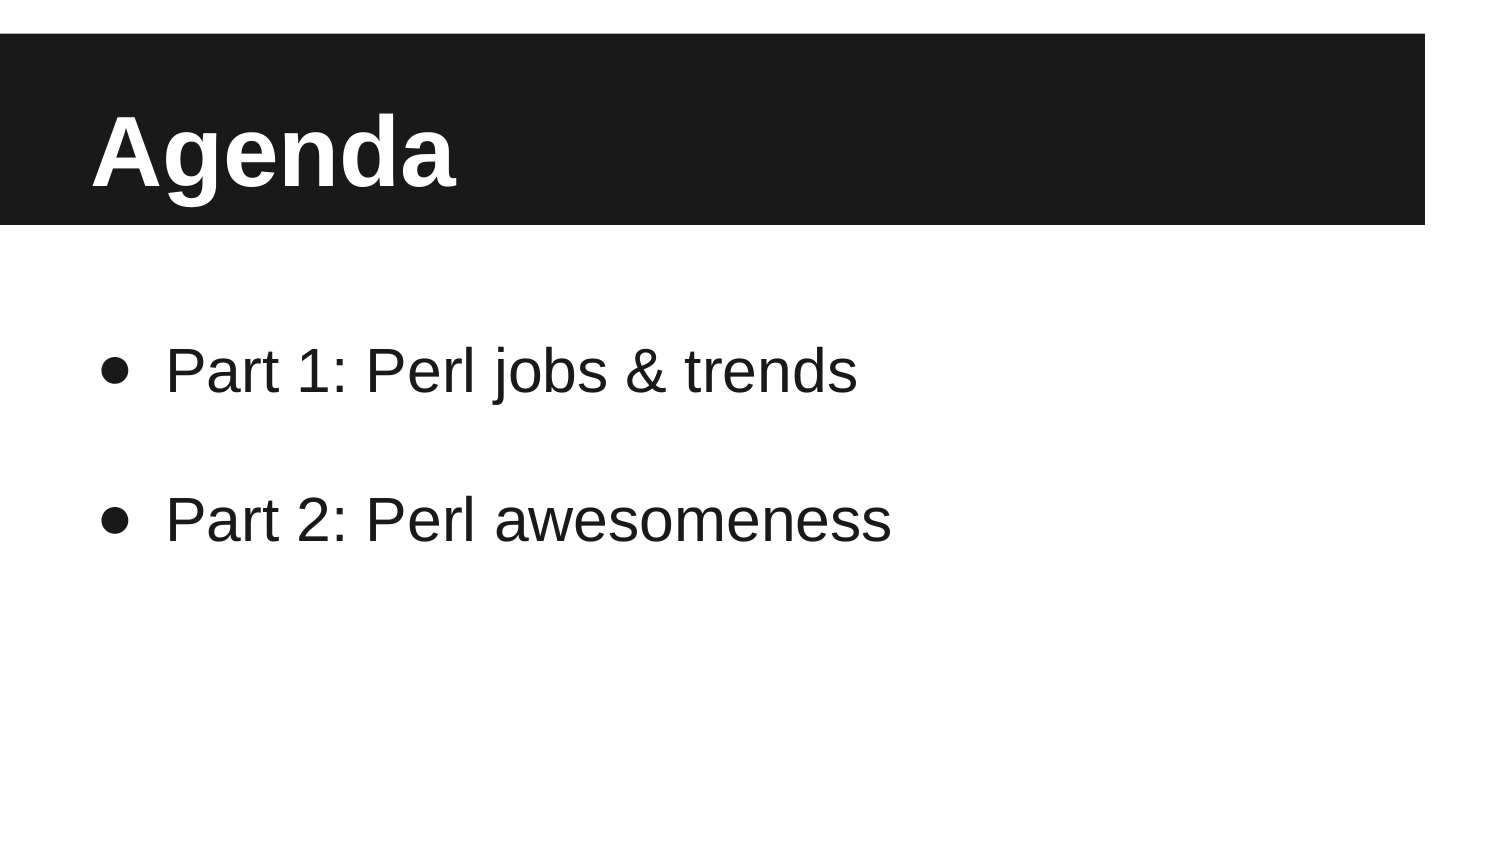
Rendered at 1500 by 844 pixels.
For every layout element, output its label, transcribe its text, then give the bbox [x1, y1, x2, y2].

list Part 1: Perl jobs & trends Part 2: Perl awesomeness [75, 239, 1425, 808]
title Agenda [75, 33, 1425, 221]
